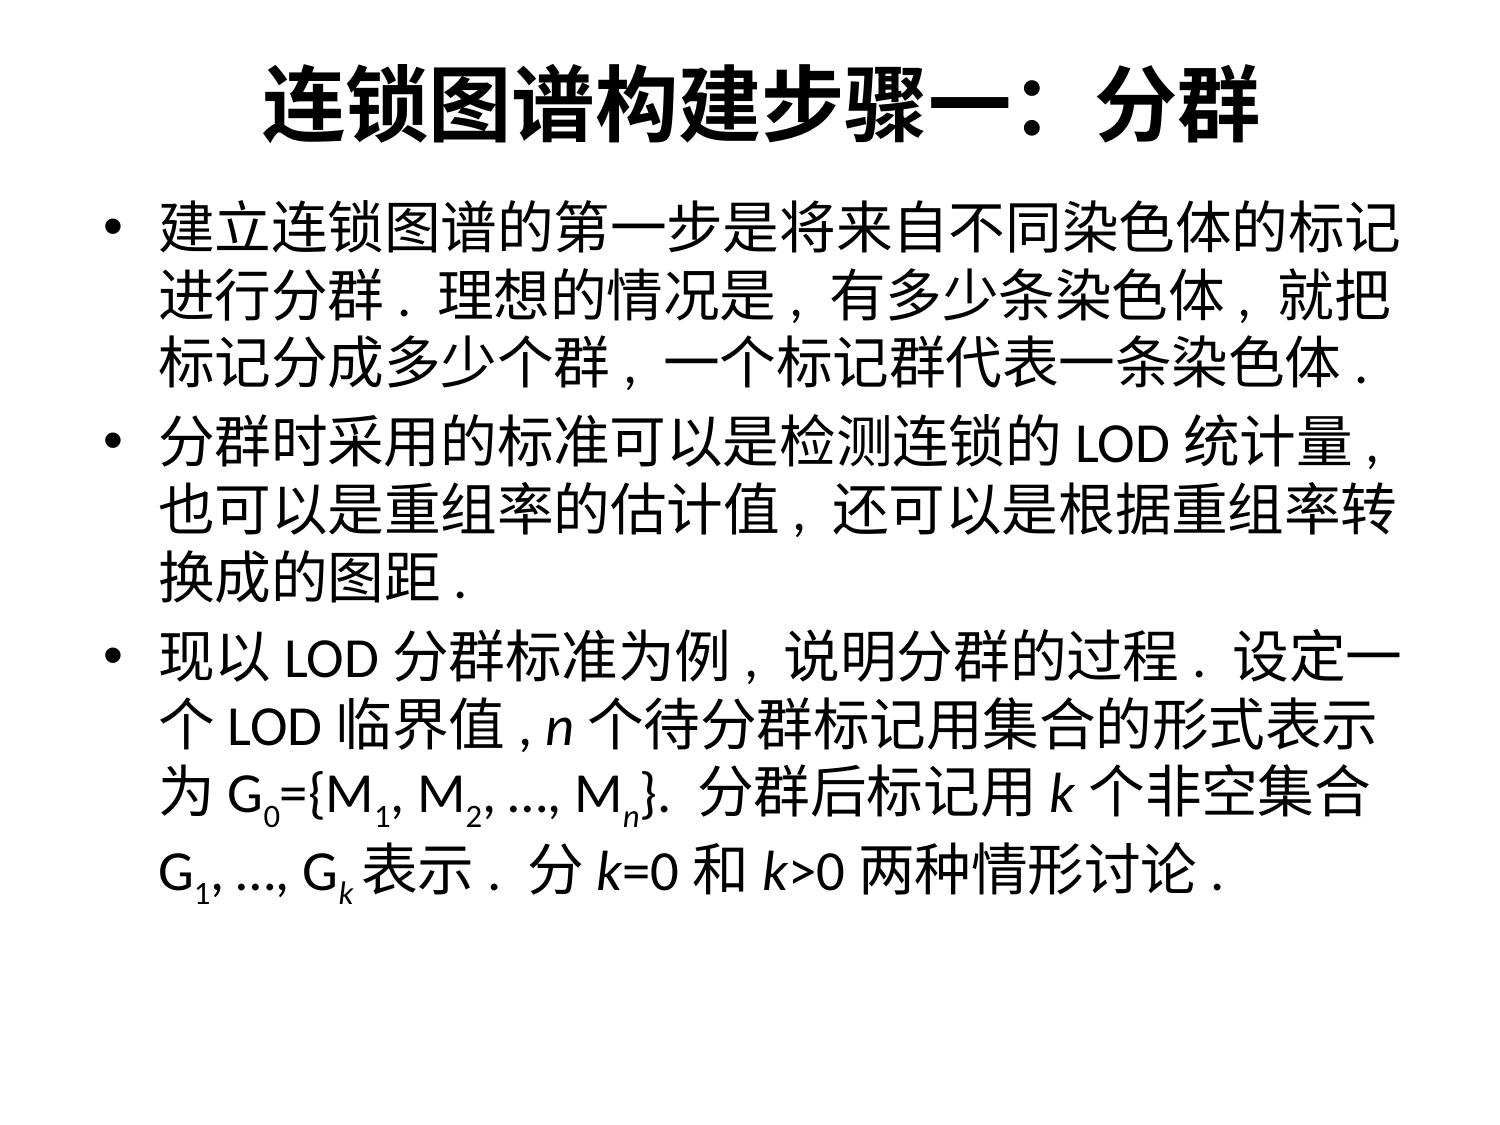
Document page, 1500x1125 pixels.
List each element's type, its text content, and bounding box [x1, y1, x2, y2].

list 建立连锁图谱的第一步是将来自不同染色体的标记进行分群. 理想的情况是, 有多少条染色体, 就把标记分成多少个群, 一个标记群代表一条染色体. 分群时采用的标准可以是检测连锁的LOD统计量, 也可以是重组率的估计值, 还可以是根据重组率转换成的图距. 现以LOD分群标准为例, 说明分群的过程. 设定一个LOD临界值, n个待分群标记用集合的形式表示为G0={M1, M2, …, Mn}. 分群后标记用k个非空集合G1, …, Gk表示. 分k=0和k>0两种情形讨论. [88, 184, 1436, 976]
title 连锁图谱构建步骤一：分群 [123, 42, 1400, 161]
